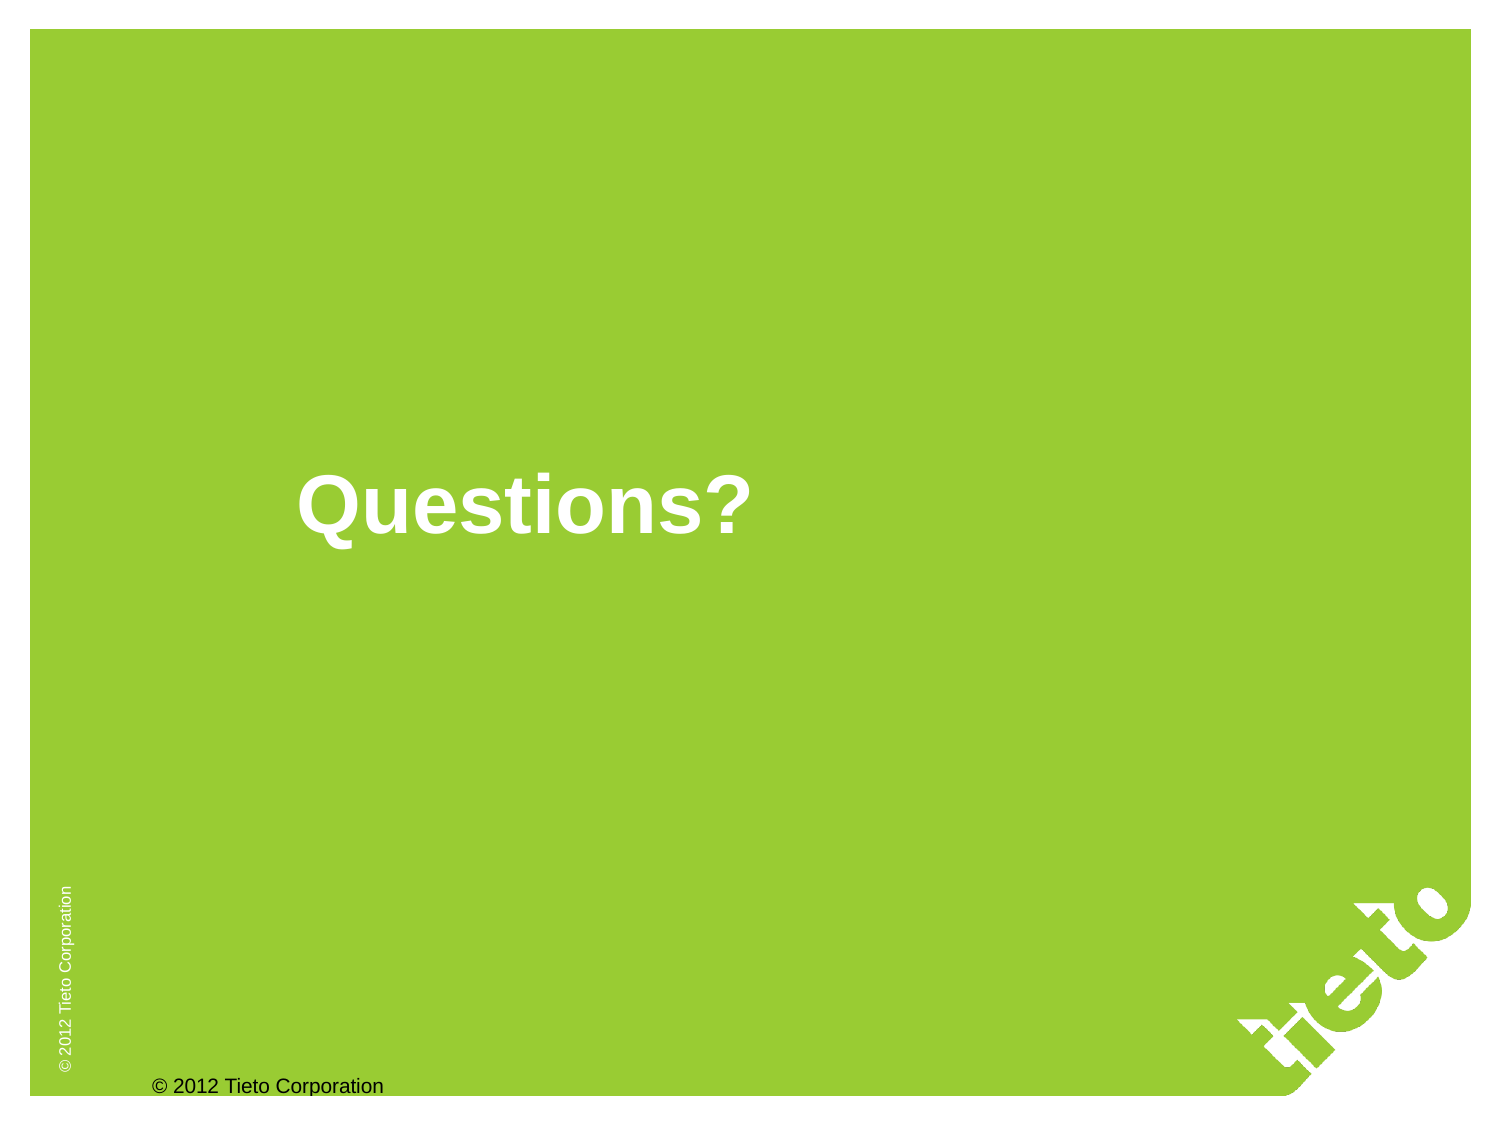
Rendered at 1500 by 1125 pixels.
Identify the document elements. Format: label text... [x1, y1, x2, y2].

picture [0, 0, 1500, 1125]
title Questions? [296, 255, 939, 551]
